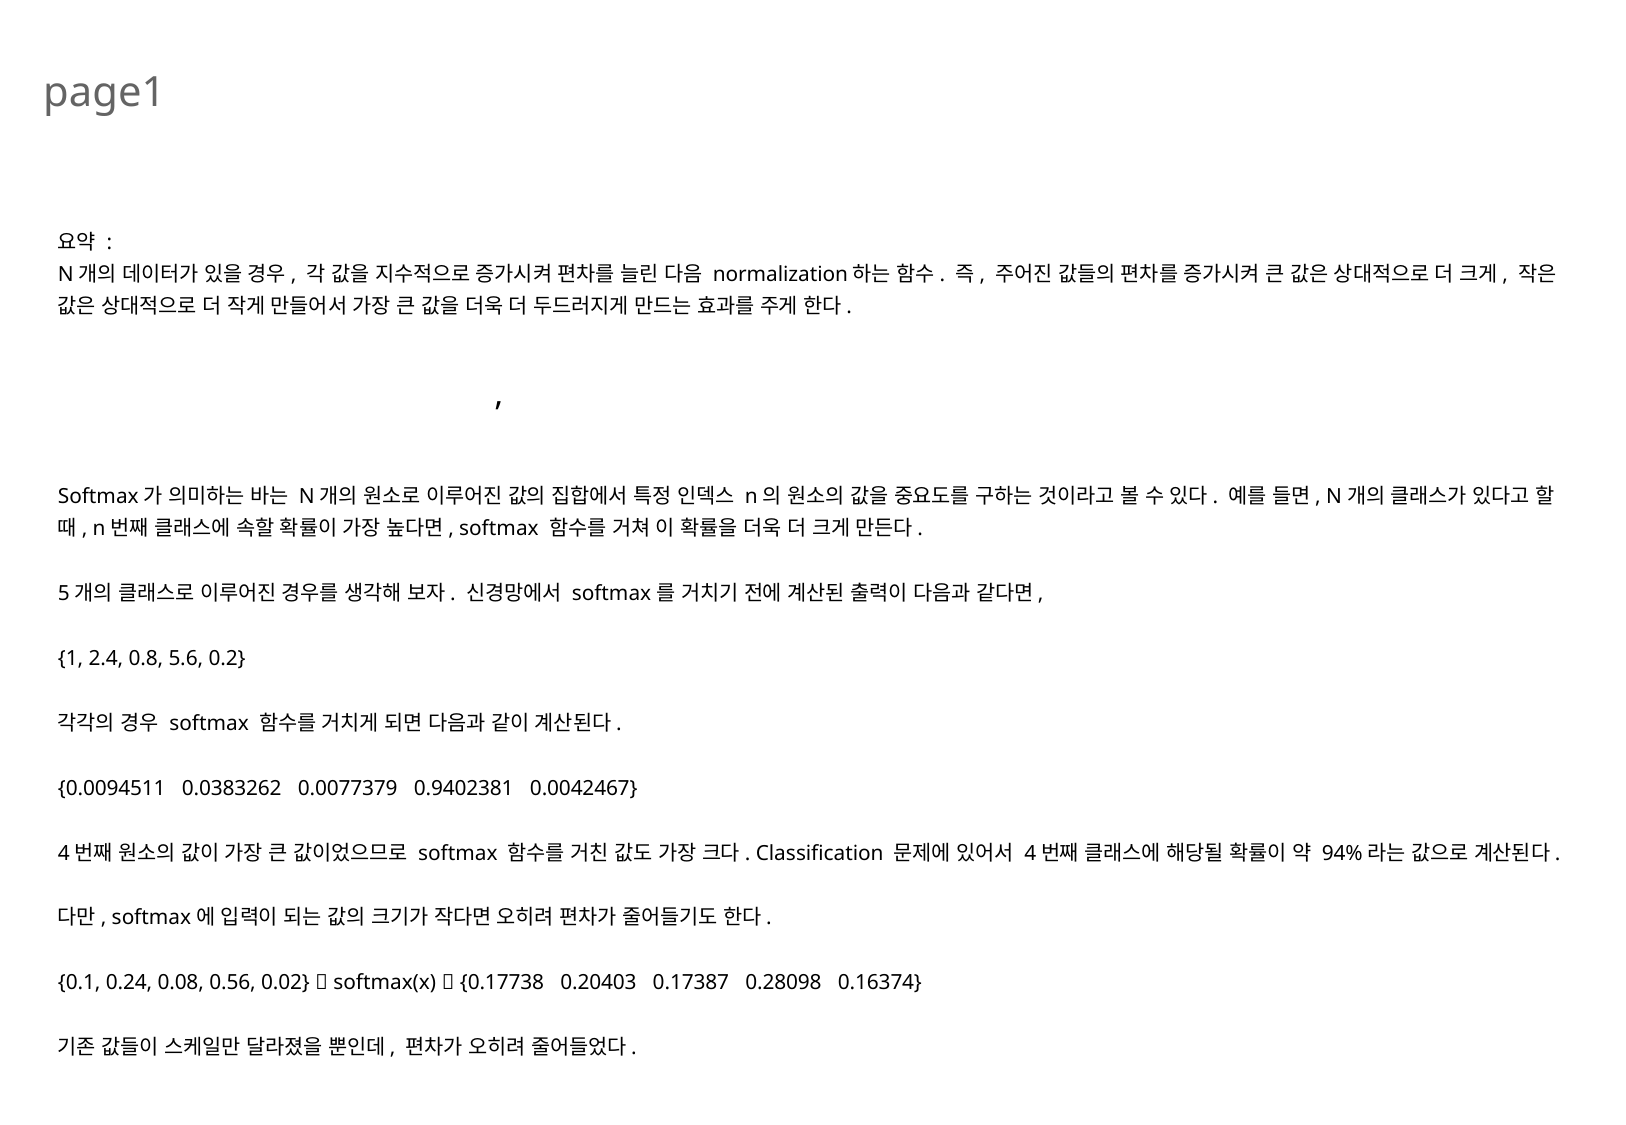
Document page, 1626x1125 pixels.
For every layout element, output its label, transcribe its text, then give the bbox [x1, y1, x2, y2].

text_box Softmax가 의미하는 바는 N개의 원소로 이루어진 값의 집합에서 특정 인덱스 n의 원소의 값을 중요도를 구하는 것이라고 볼 수 있다. 예를 들면, N개의 클래스가 있다고 할 때, n번째 클래스에 속할 확률이 가장 높다면, softmax 함수를 거쳐 이 확률을 더욱 더 크게 만든다. 5개의 클래스로 이루어진 경우를 생각해 보자. 신경망에서 softmax를 거치기 전에 계산된 출력이 다음과 같다면, {1, 2.4, 0.8, 5.6, 0.2} 각각의 경우 softmax 함수를 거치게 되면 다음과 같이 계산된다. {0.0094511 0.0383262 0.0077379 0.9402381 0.0042467} 4번째 원소의 값이 가장 큰 값이었으므로 softmax 함수를 거친 값도 가장 크다. Classification 문제에 있어서 4번째 클래스에 해당될 확률이 약 94%라는 값으로 계산된다. 다만, softmax에 입력이 되는 값의 크기가 작다면 오히려 편차가 줄어들기도 한다. {0.1, 0.24, 0.08, 0.56, 0.02}  softmax(x)  {0.17738 0.20403 0.17387 0.28098 0.16374} 기존 값들이 스케일만 달라졌을 뿐인데, 편차가 오히려 줄어들었다. [43, 467, 1582, 1057]
text_box 요약 : N개의 데이터가 있을 경우, 각 값을 지수적으로 증가시켜 편차를 늘린 다음 normalization하는 함수. 즉, 주어진 값들의 편차를 증가시켜 큰 값은 상대적으로 더 크게, 작은 값은 상대적으로 더 작게 만들어서 가장 큰 값을 더욱 더 두드러지게 만드는 효과를 주게 한다. [43, 213, 1582, 375]
title page1 [43, 39, 1582, 141]
